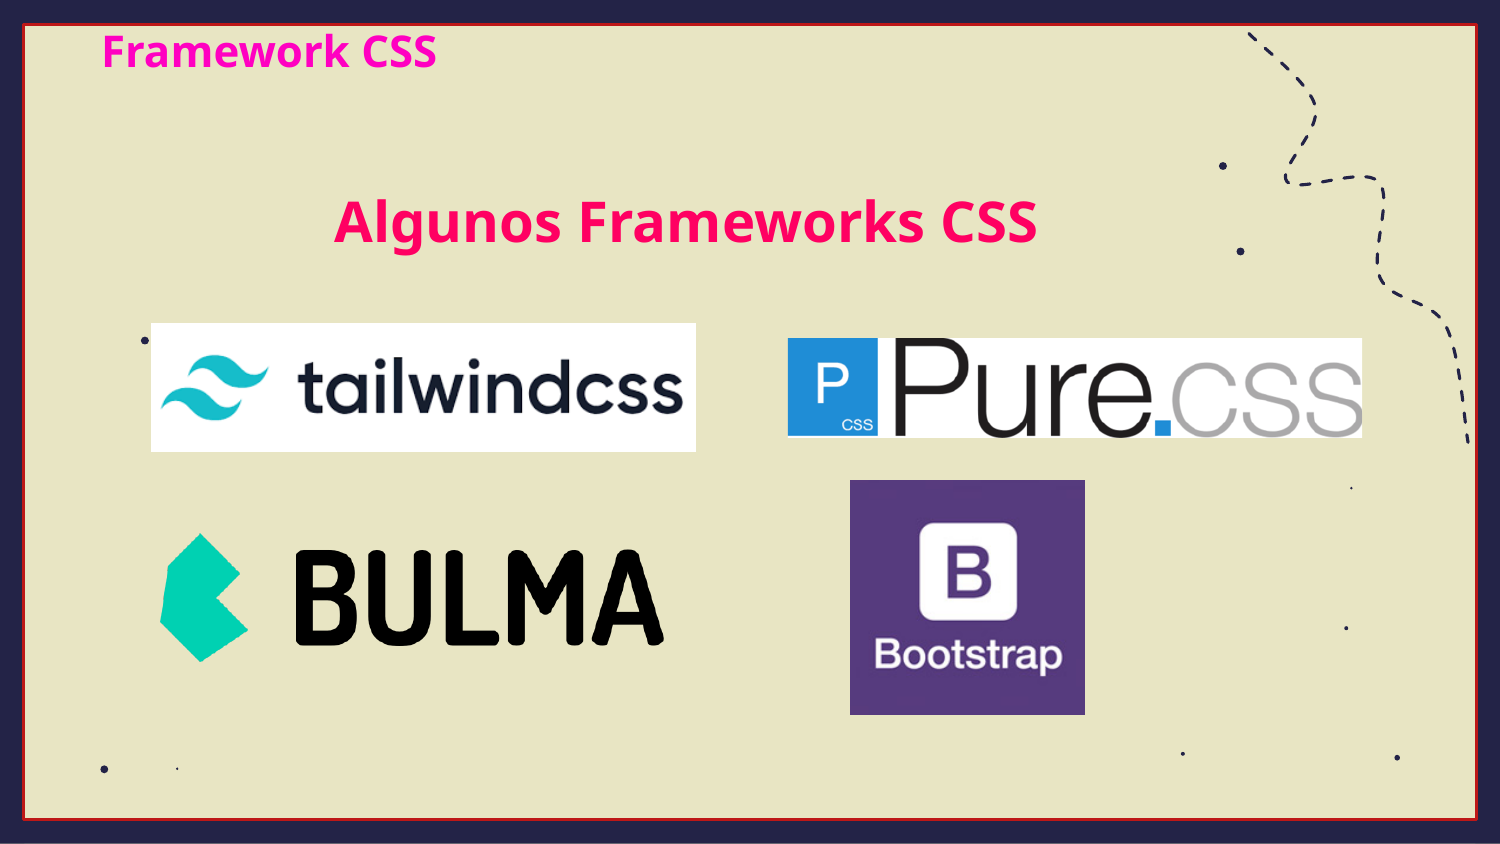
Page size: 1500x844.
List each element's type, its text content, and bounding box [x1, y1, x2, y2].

text_box Algunos Frameworks CSS [162, 178, 1225, 262]
text_box Framework CSS [86, 16, 851, 84]
picture [160, 533, 673, 662]
picture [850, 480, 1085, 715]
picture [787, 323, 1363, 452]
picture [151, 323, 696, 452]
